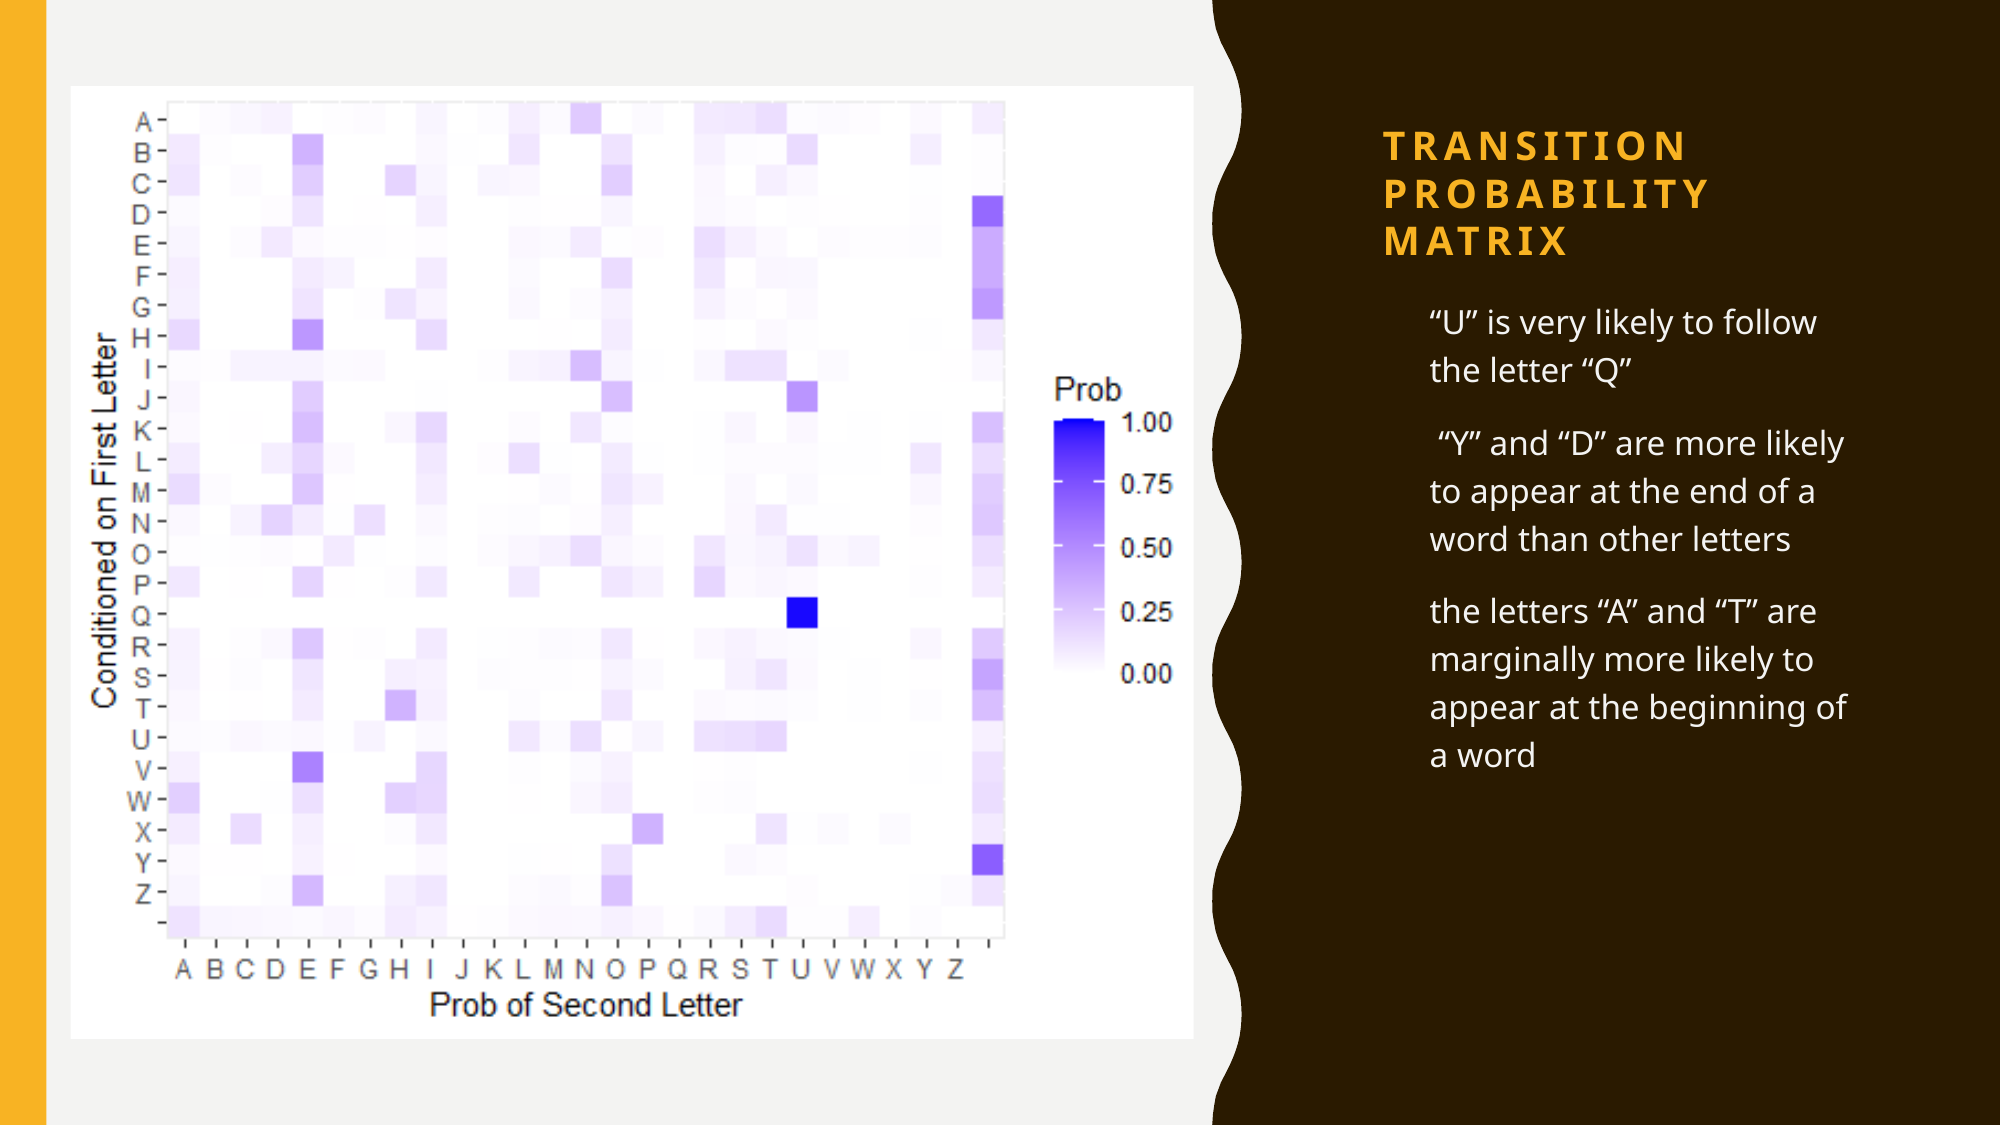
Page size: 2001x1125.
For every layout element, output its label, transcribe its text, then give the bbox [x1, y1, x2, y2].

picture [70, 86, 1194, 1039]
title Transition Probability matrix [1367, 75, 1875, 272]
list “U” is very likely to follow the letter “Q” “Y” and “D” are more likely to appear at the end of a word than other letters the letters “A” and “T” are marginally more likely to appear at the beginning of a word [1367, 285, 1875, 969]
